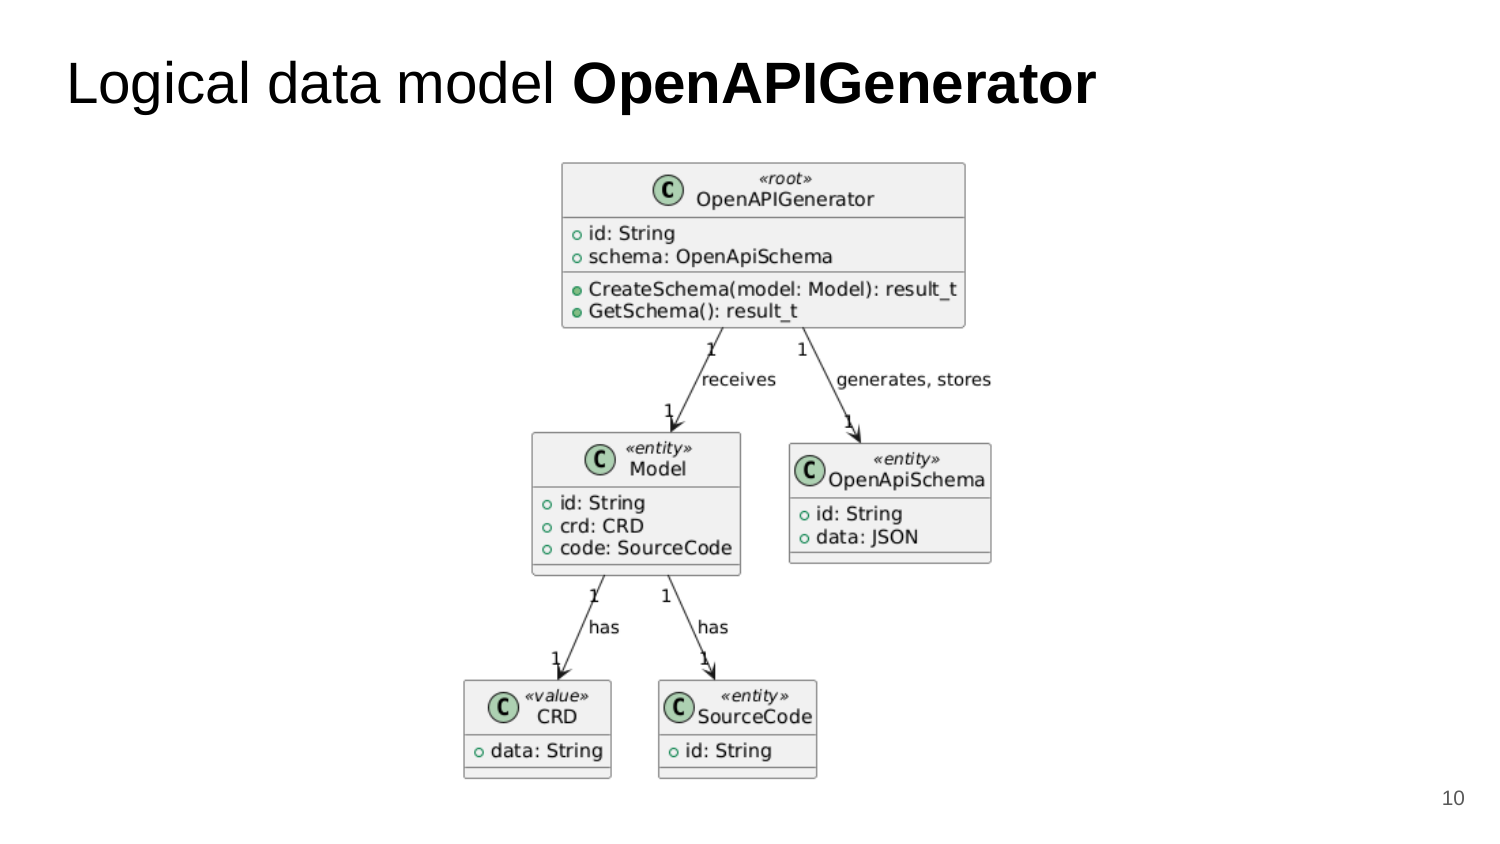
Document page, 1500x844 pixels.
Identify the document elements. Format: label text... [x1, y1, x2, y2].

slide_number 10 [1389, 764, 1480, 830]
picture [454, 153, 1000, 786]
title Logical data model OpenAPIGenerator [51, 30, 1449, 124]
